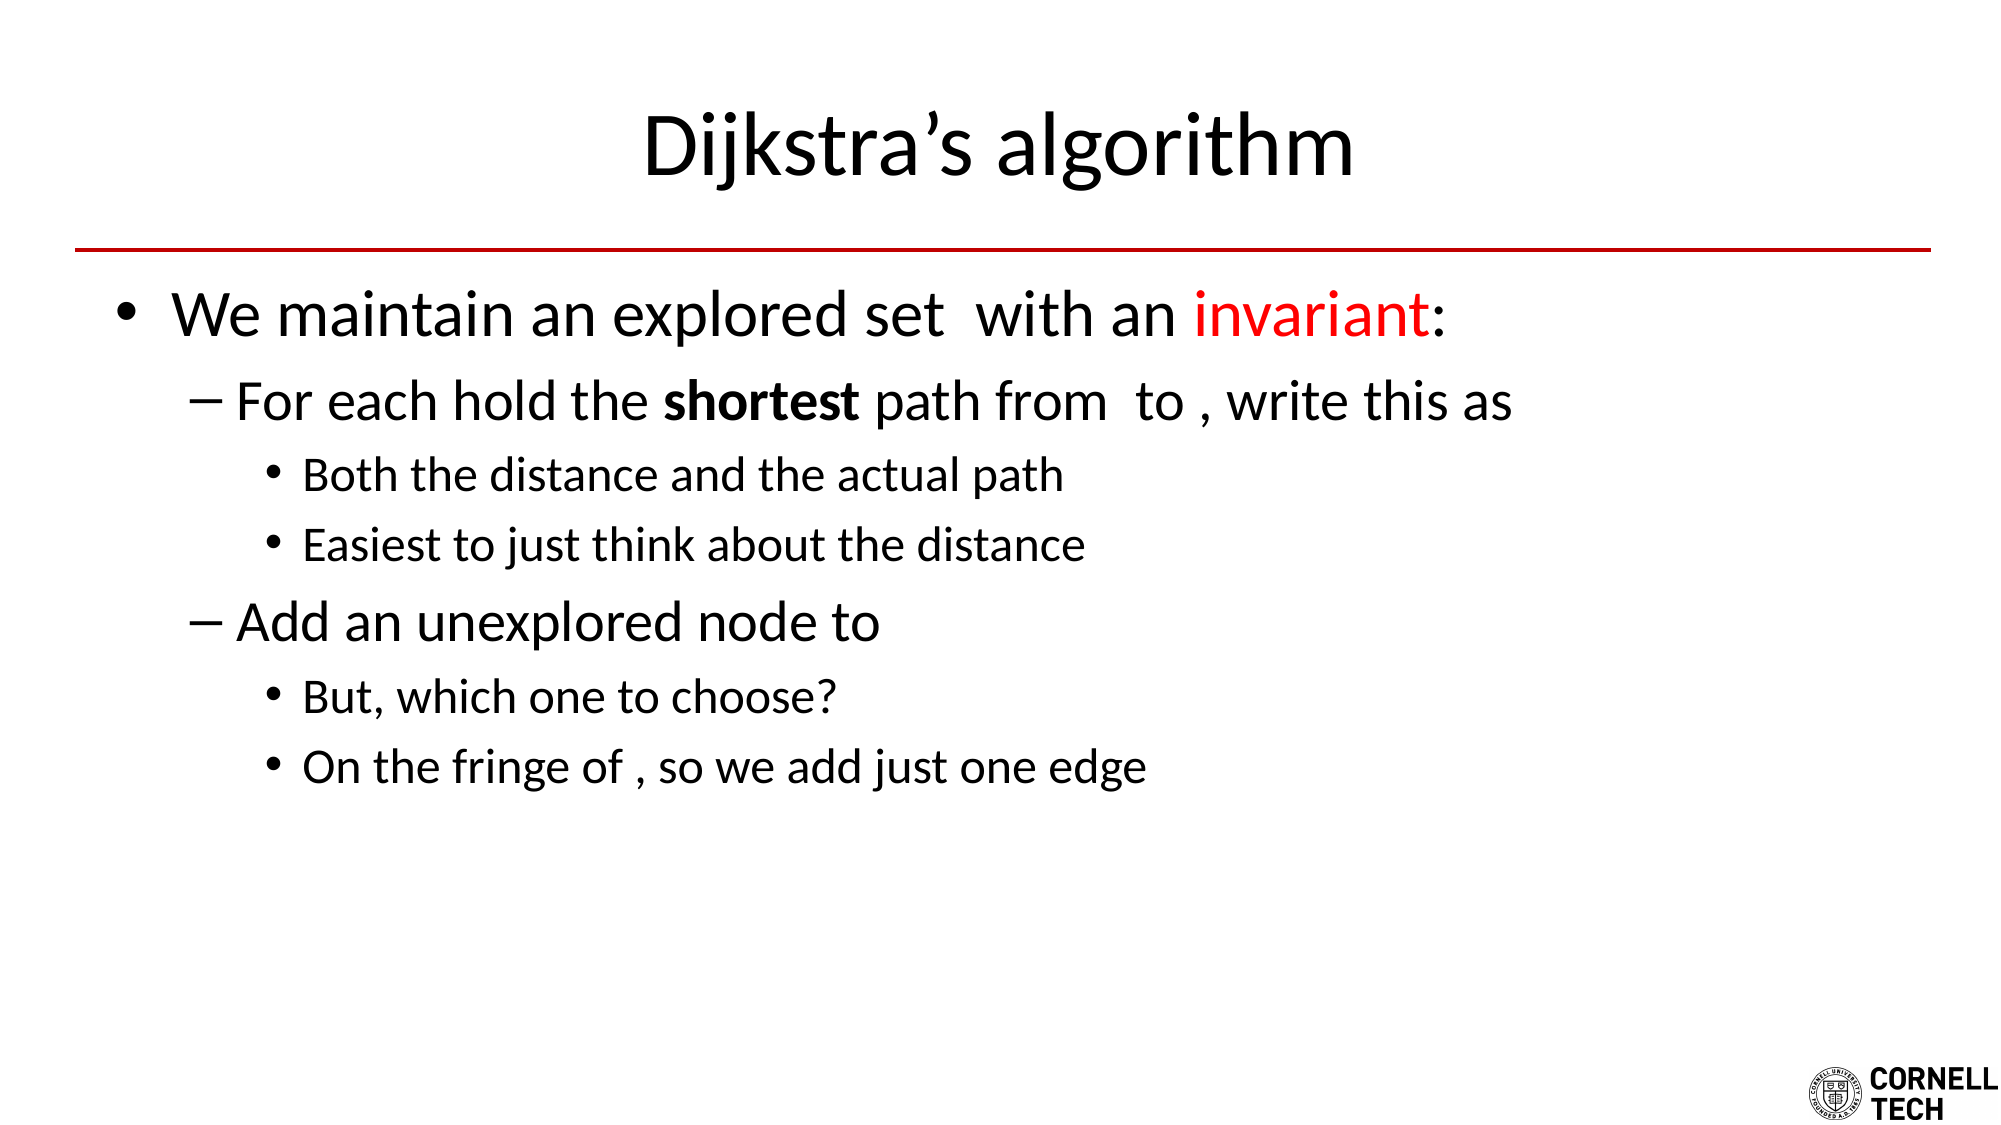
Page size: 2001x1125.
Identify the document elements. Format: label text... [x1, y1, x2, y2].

title Dijkstra’s algorithm [99, 45, 1900, 233]
picture [1809, 1067, 1998, 1120]
